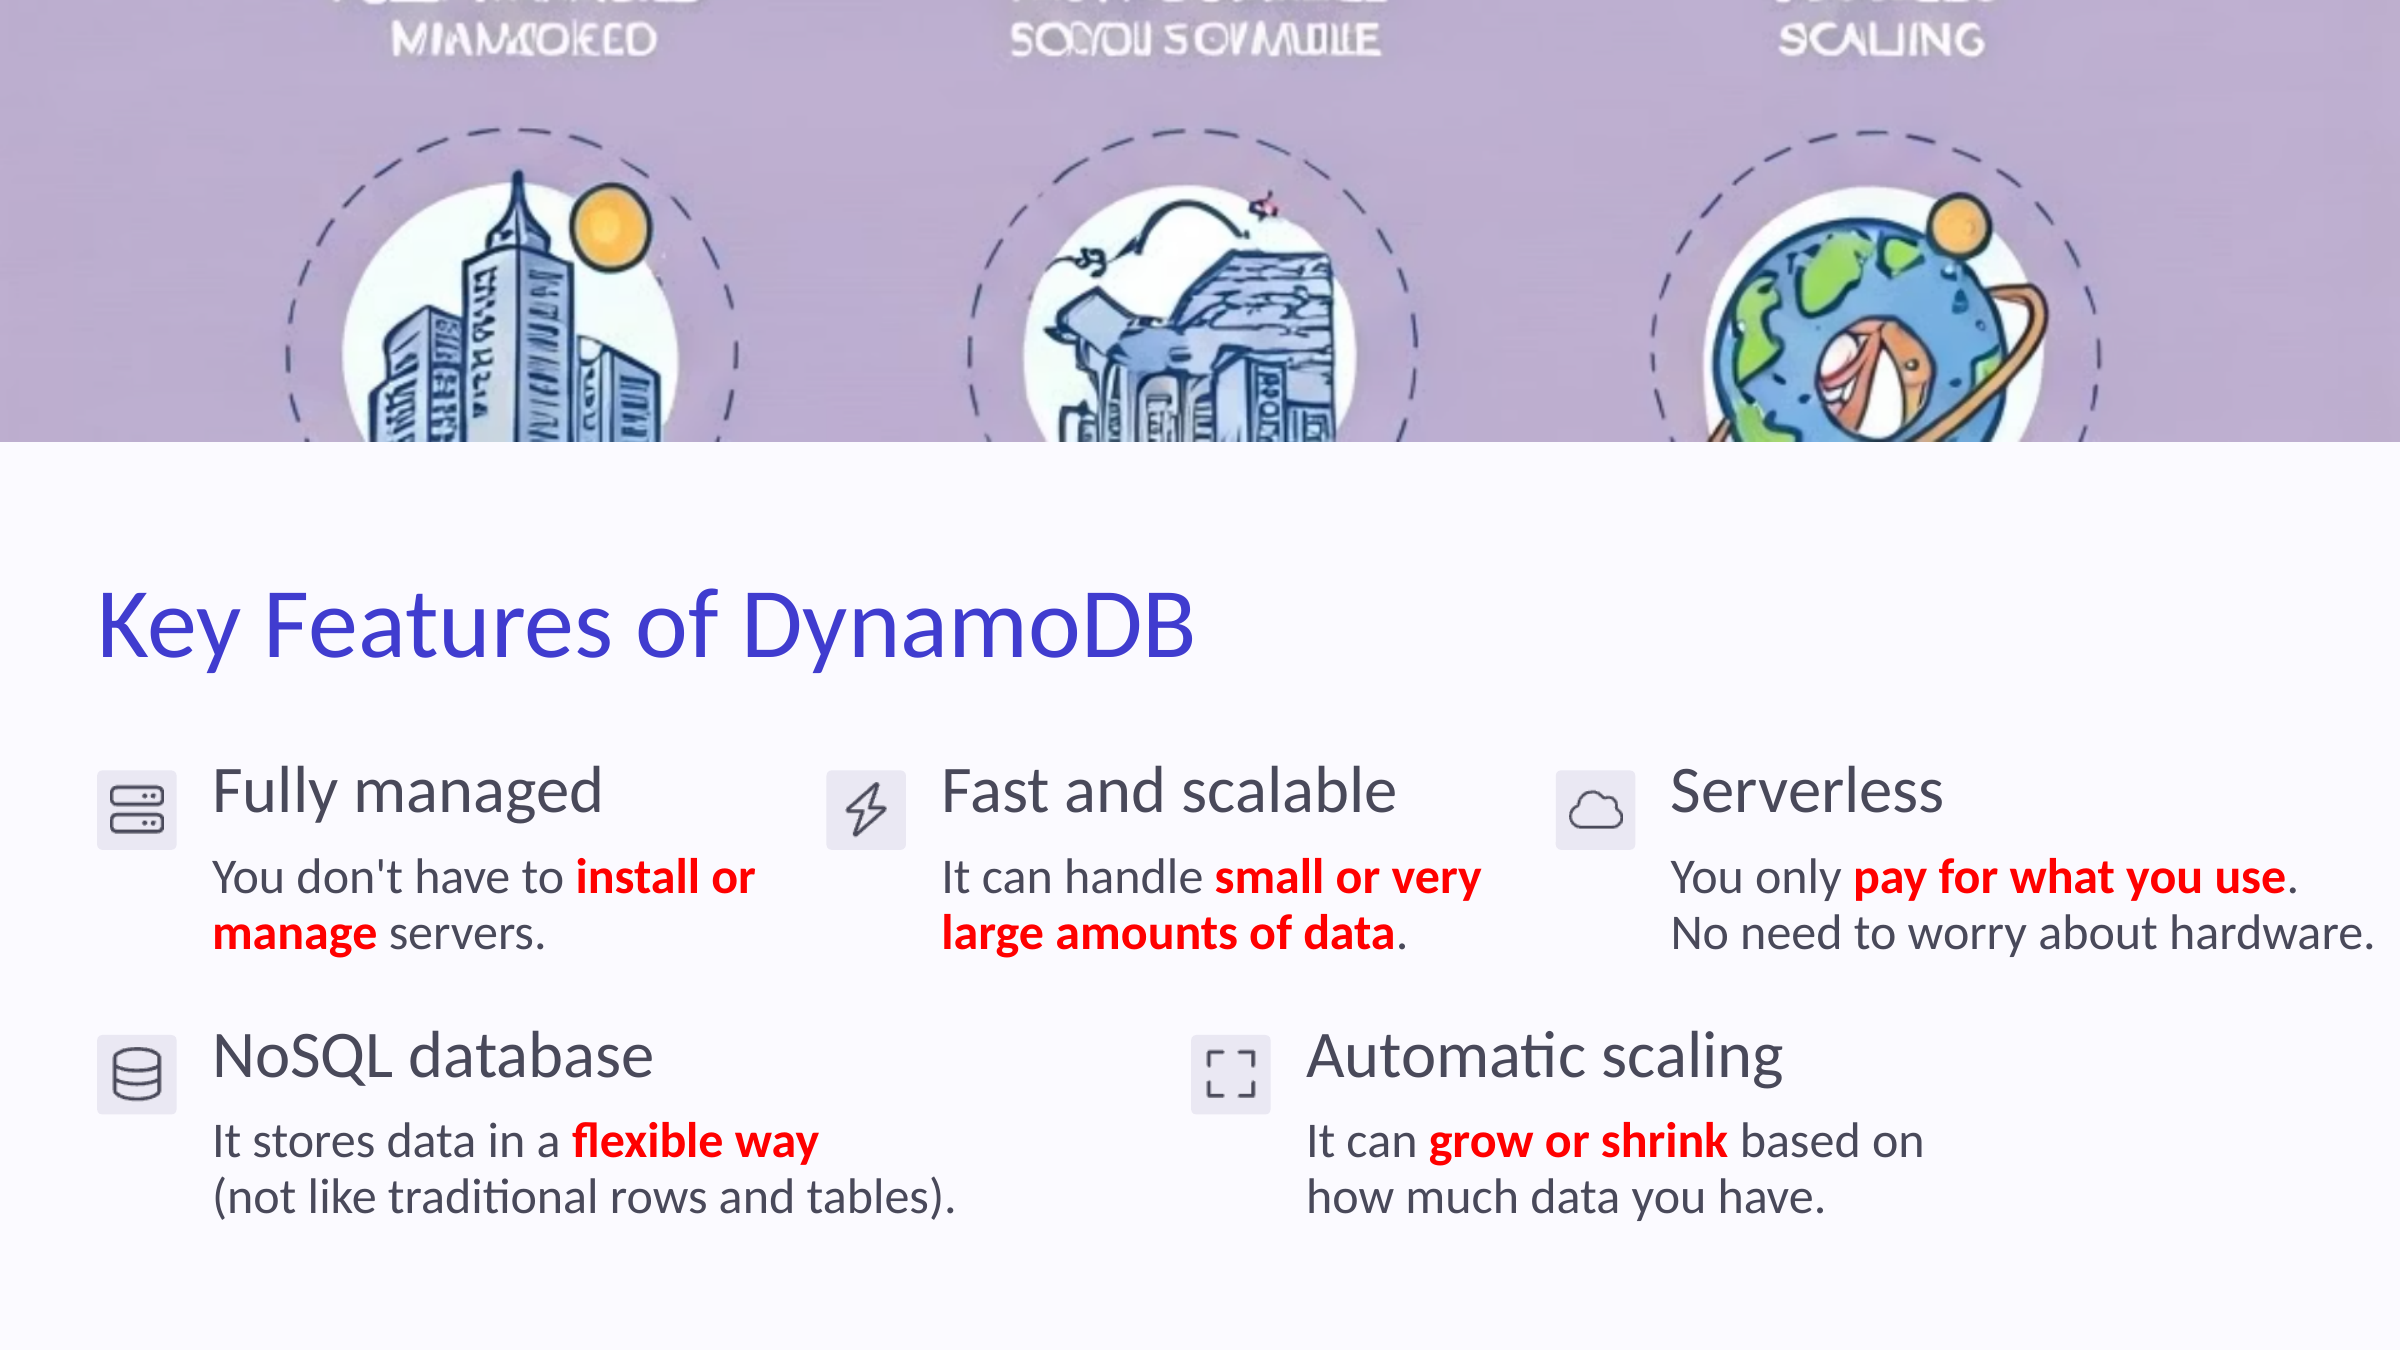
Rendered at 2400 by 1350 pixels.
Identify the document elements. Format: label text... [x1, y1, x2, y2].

picture [110, 1041, 164, 1108]
text_box Automatic scaling [1306, 1035, 1748, 1091]
text_box [1191, 1034, 1271, 1115]
picture [0, 0, 2400, 442]
picture [839, 776, 893, 844]
text_box NoSQL database [212, 1035, 654, 1091]
text_box It stores data in a flexible way (not like traditional rows and tables). [212, 1111, 1156, 1225]
text_box You don't have to install or manage servers. [212, 846, 792, 960]
text_box Key Features of DynamoDB [97, 567, 1357, 678]
text_box [97, 1034, 177, 1115]
text_box Fully managed [212, 770, 654, 826]
text_box [1555, 770, 1636, 850]
picture [1204, 1041, 1258, 1108]
text_box [97, 770, 177, 850]
text_box You only pay for what you use. No need to worry about hardware. [1670, 846, 2400, 960]
picture [110, 776, 164, 844]
text_box Fast and scalable [941, 770, 1384, 826]
text_box Serverless [1670, 770, 2113, 826]
text_box It can handle small or very large amounts of data. [941, 846, 1521, 960]
picture [1569, 776, 1623, 844]
text_box It can grow or shrink based on how much data you have. [1306, 1111, 2250, 1168]
text_box [826, 770, 906, 850]
